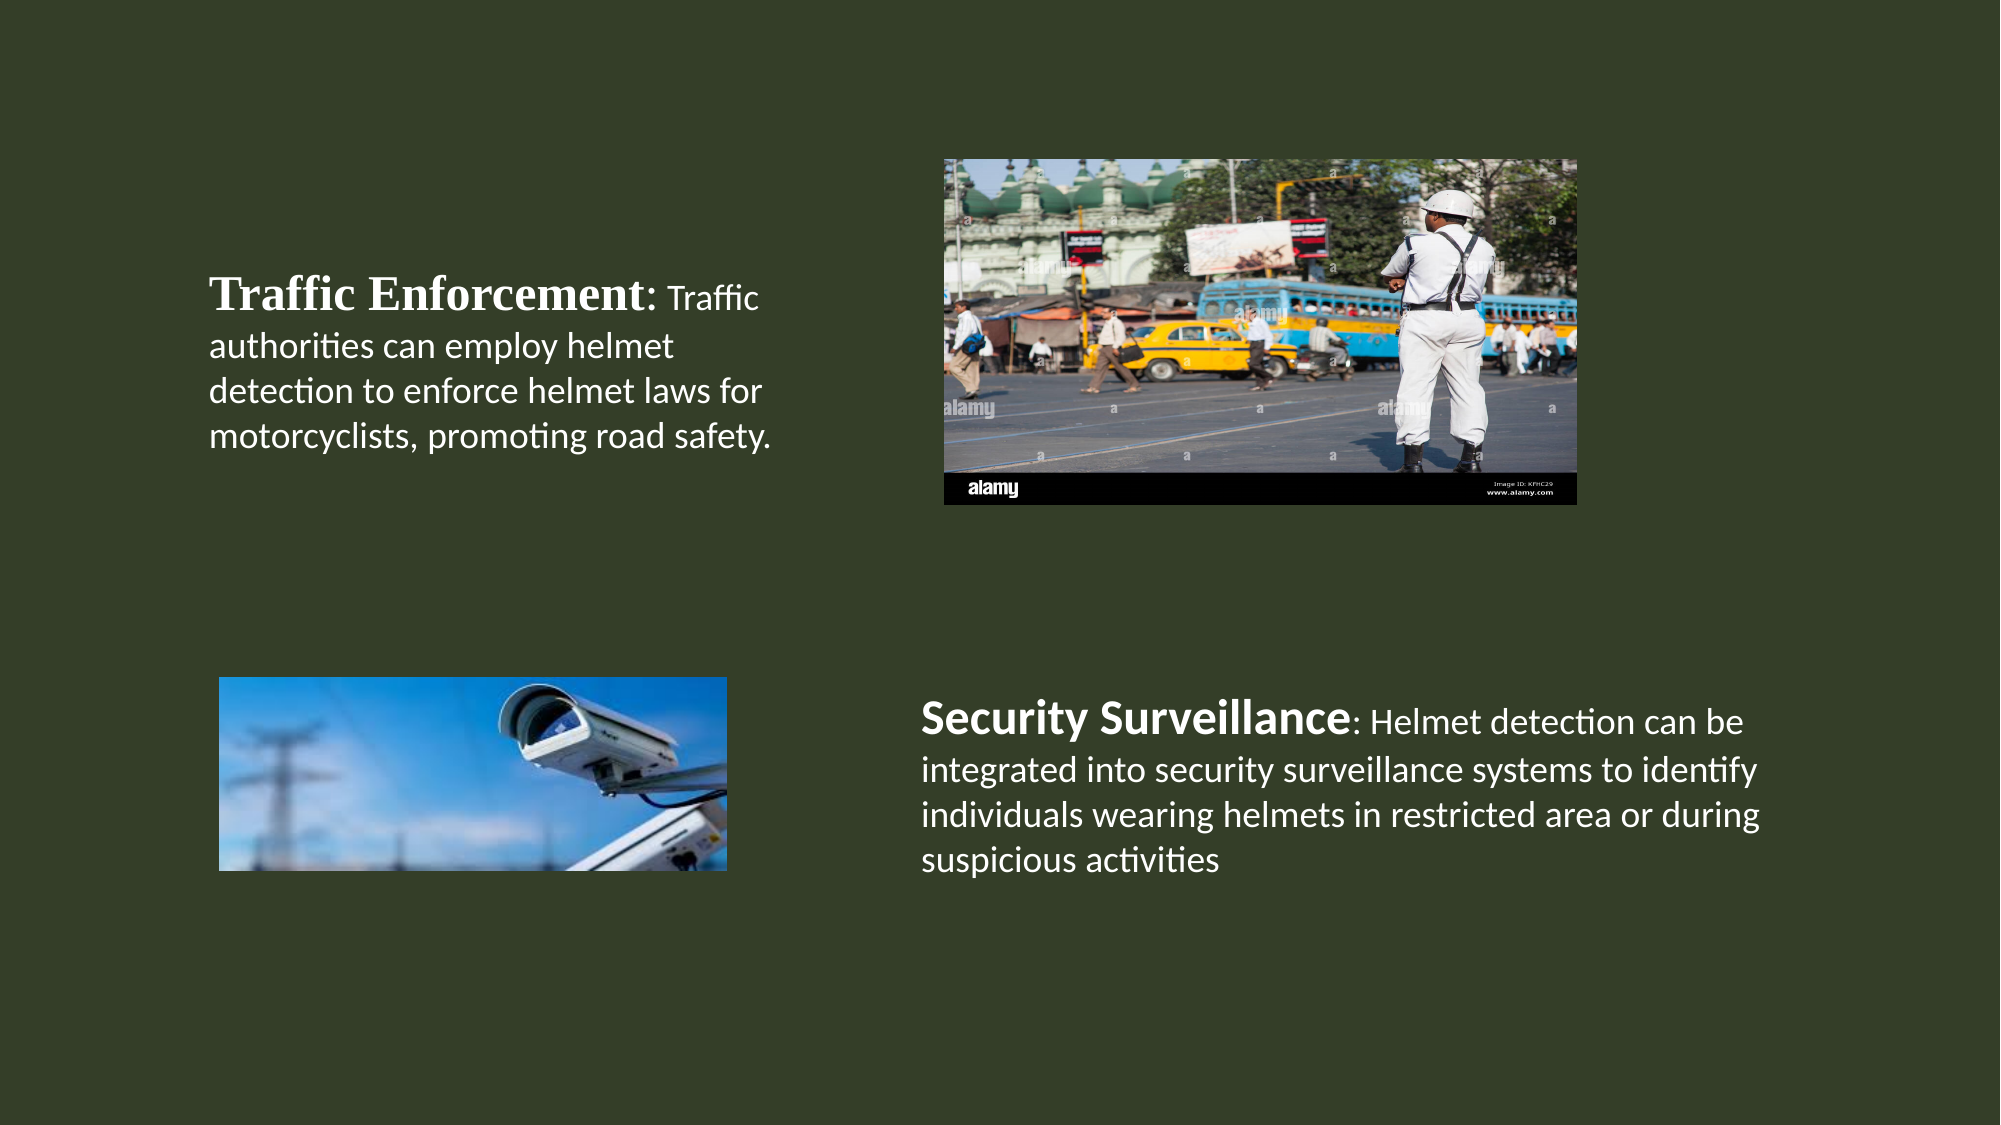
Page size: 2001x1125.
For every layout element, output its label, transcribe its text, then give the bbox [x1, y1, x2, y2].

picture [219, 677, 727, 871]
text_box Security Surveillance: Helmet detection can be integrated into security surveillance systems to identify individuals wearing helmets in restricted area or during suspicious activities [906, 677, 1781, 887]
picture [944, 159, 1577, 505]
text_box Traffic Enforcement: Traffic authorities can employ helmet detection to enforce helmet laws for motorcyclists, promoting road safety. [194, 253, 800, 508]
